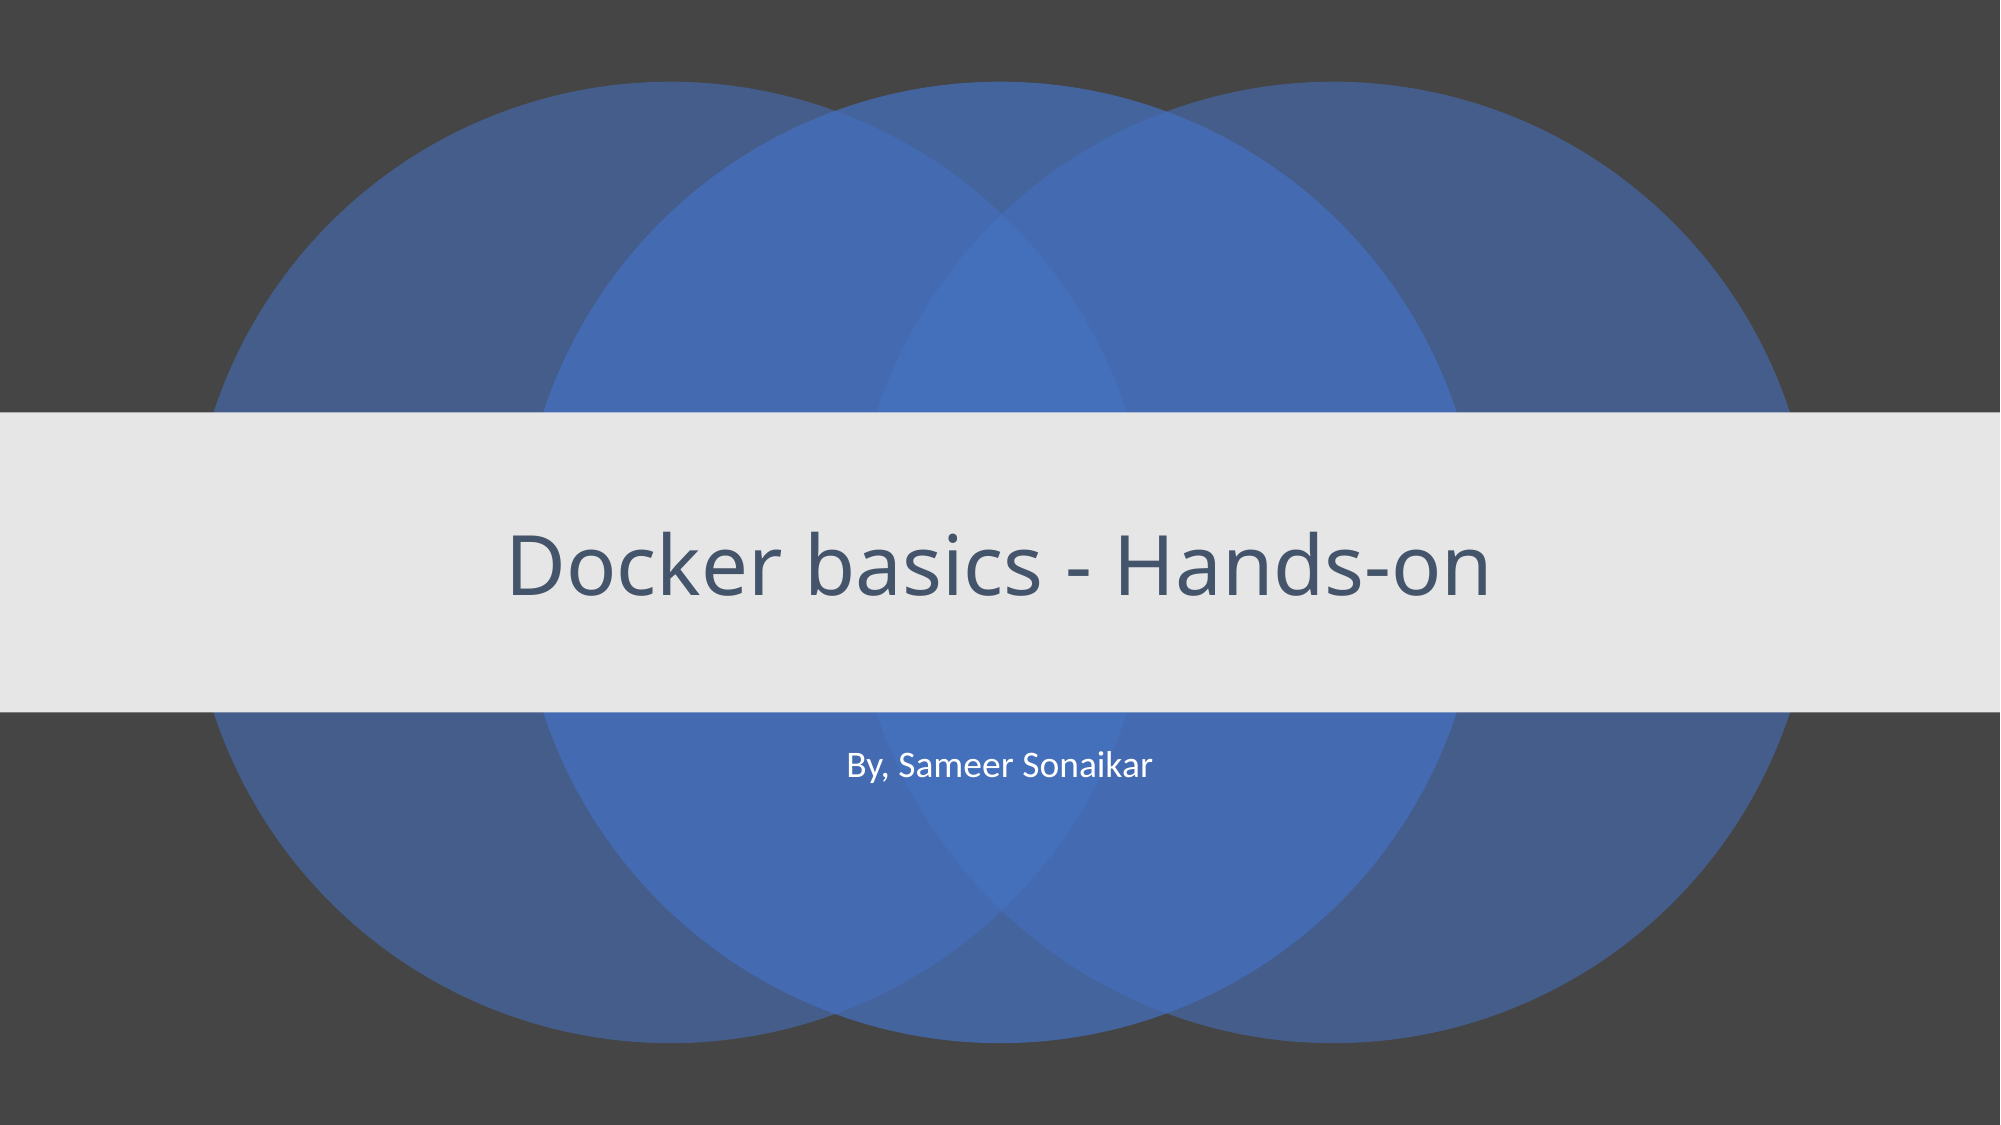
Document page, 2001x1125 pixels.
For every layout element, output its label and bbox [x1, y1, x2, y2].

text_box [189, 81, 1814, 1044]
text_box [1814, 411, 2000, 713]
text_box [0, 411, 189, 713]
